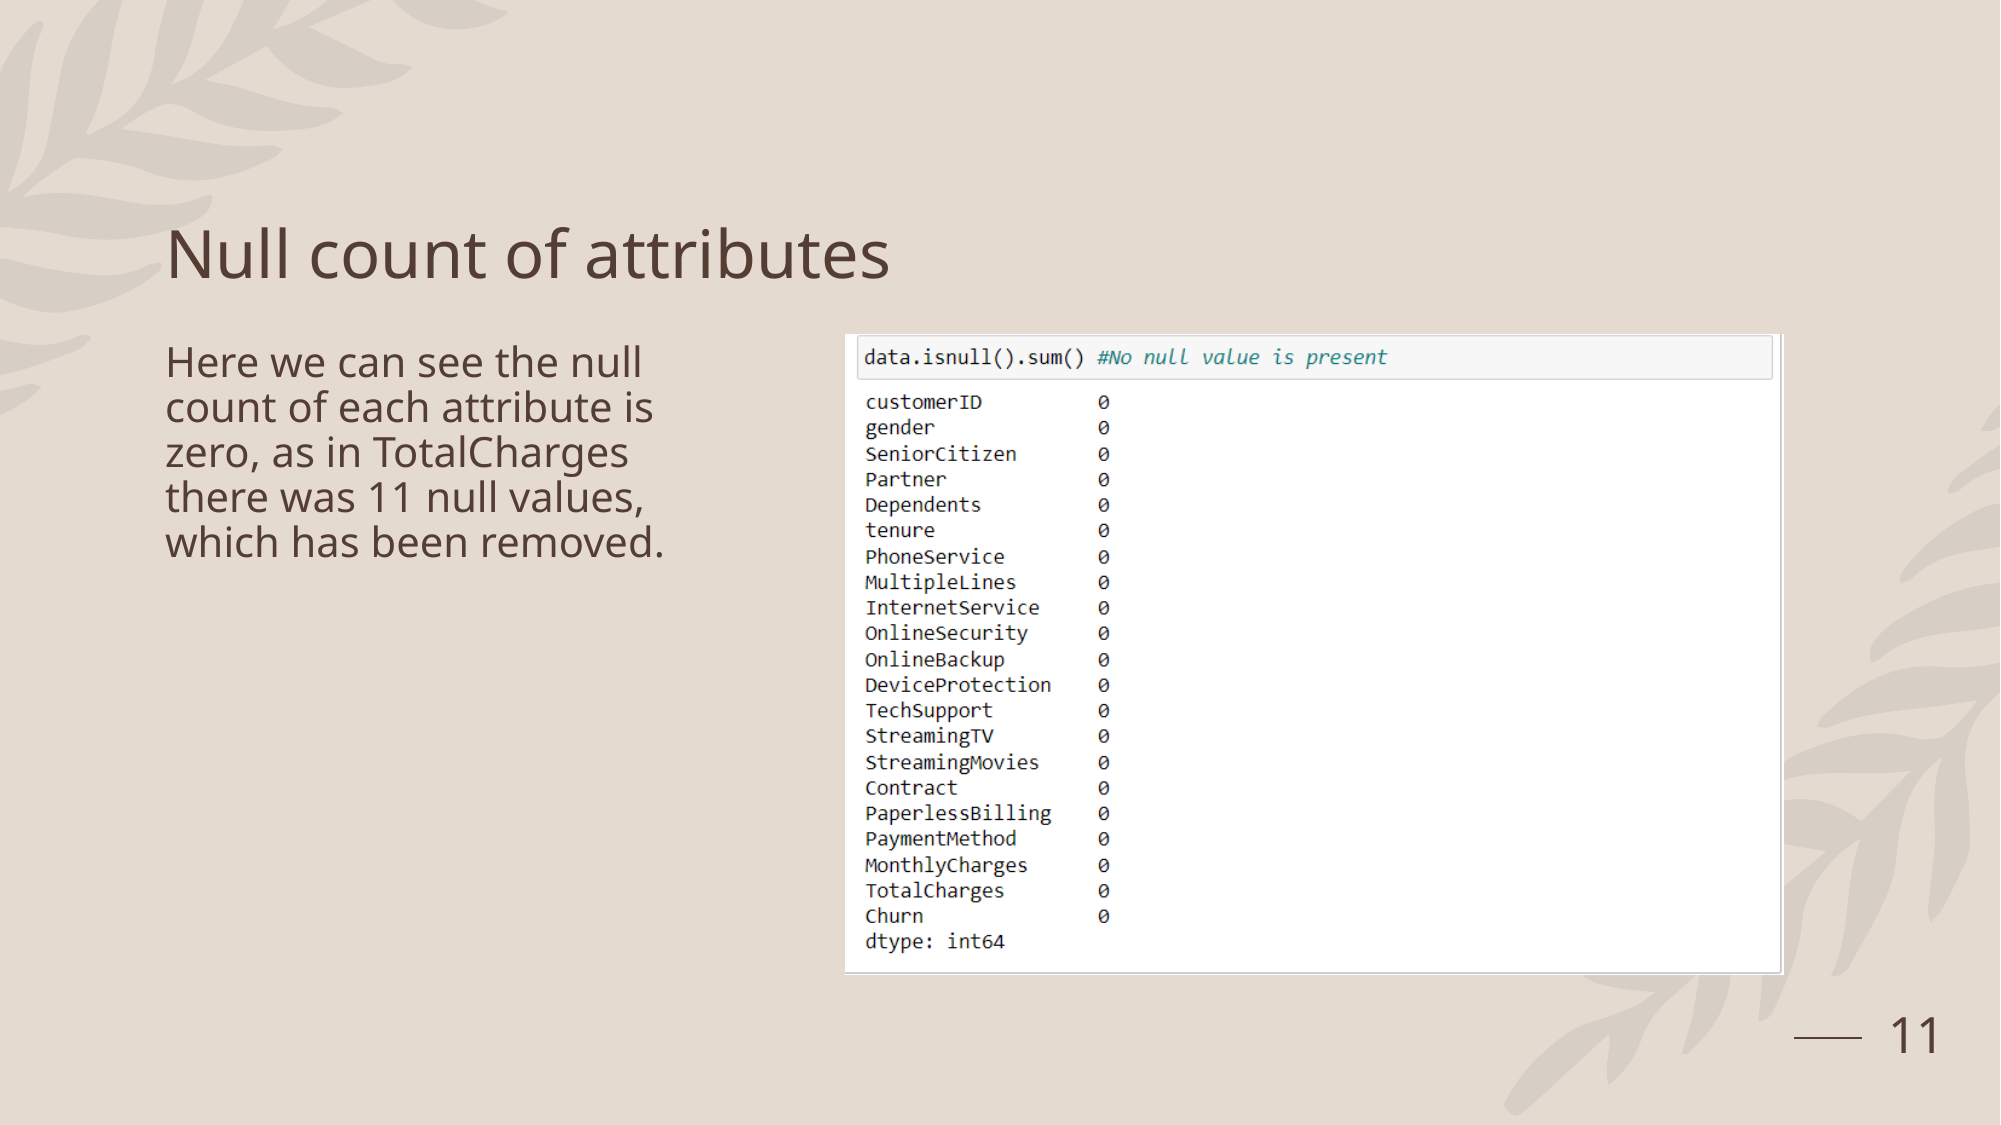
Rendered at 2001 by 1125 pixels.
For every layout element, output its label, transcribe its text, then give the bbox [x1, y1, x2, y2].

slide_number 11 [1862, 964, 1971, 1112]
title Null count of attributes [150, 149, 1850, 300]
list Here we can see the null count of each attribute is zero, as in TotalCharges there was 11 null values, which has been removed. [150, 334, 702, 975]
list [845, 334, 1784, 975]
